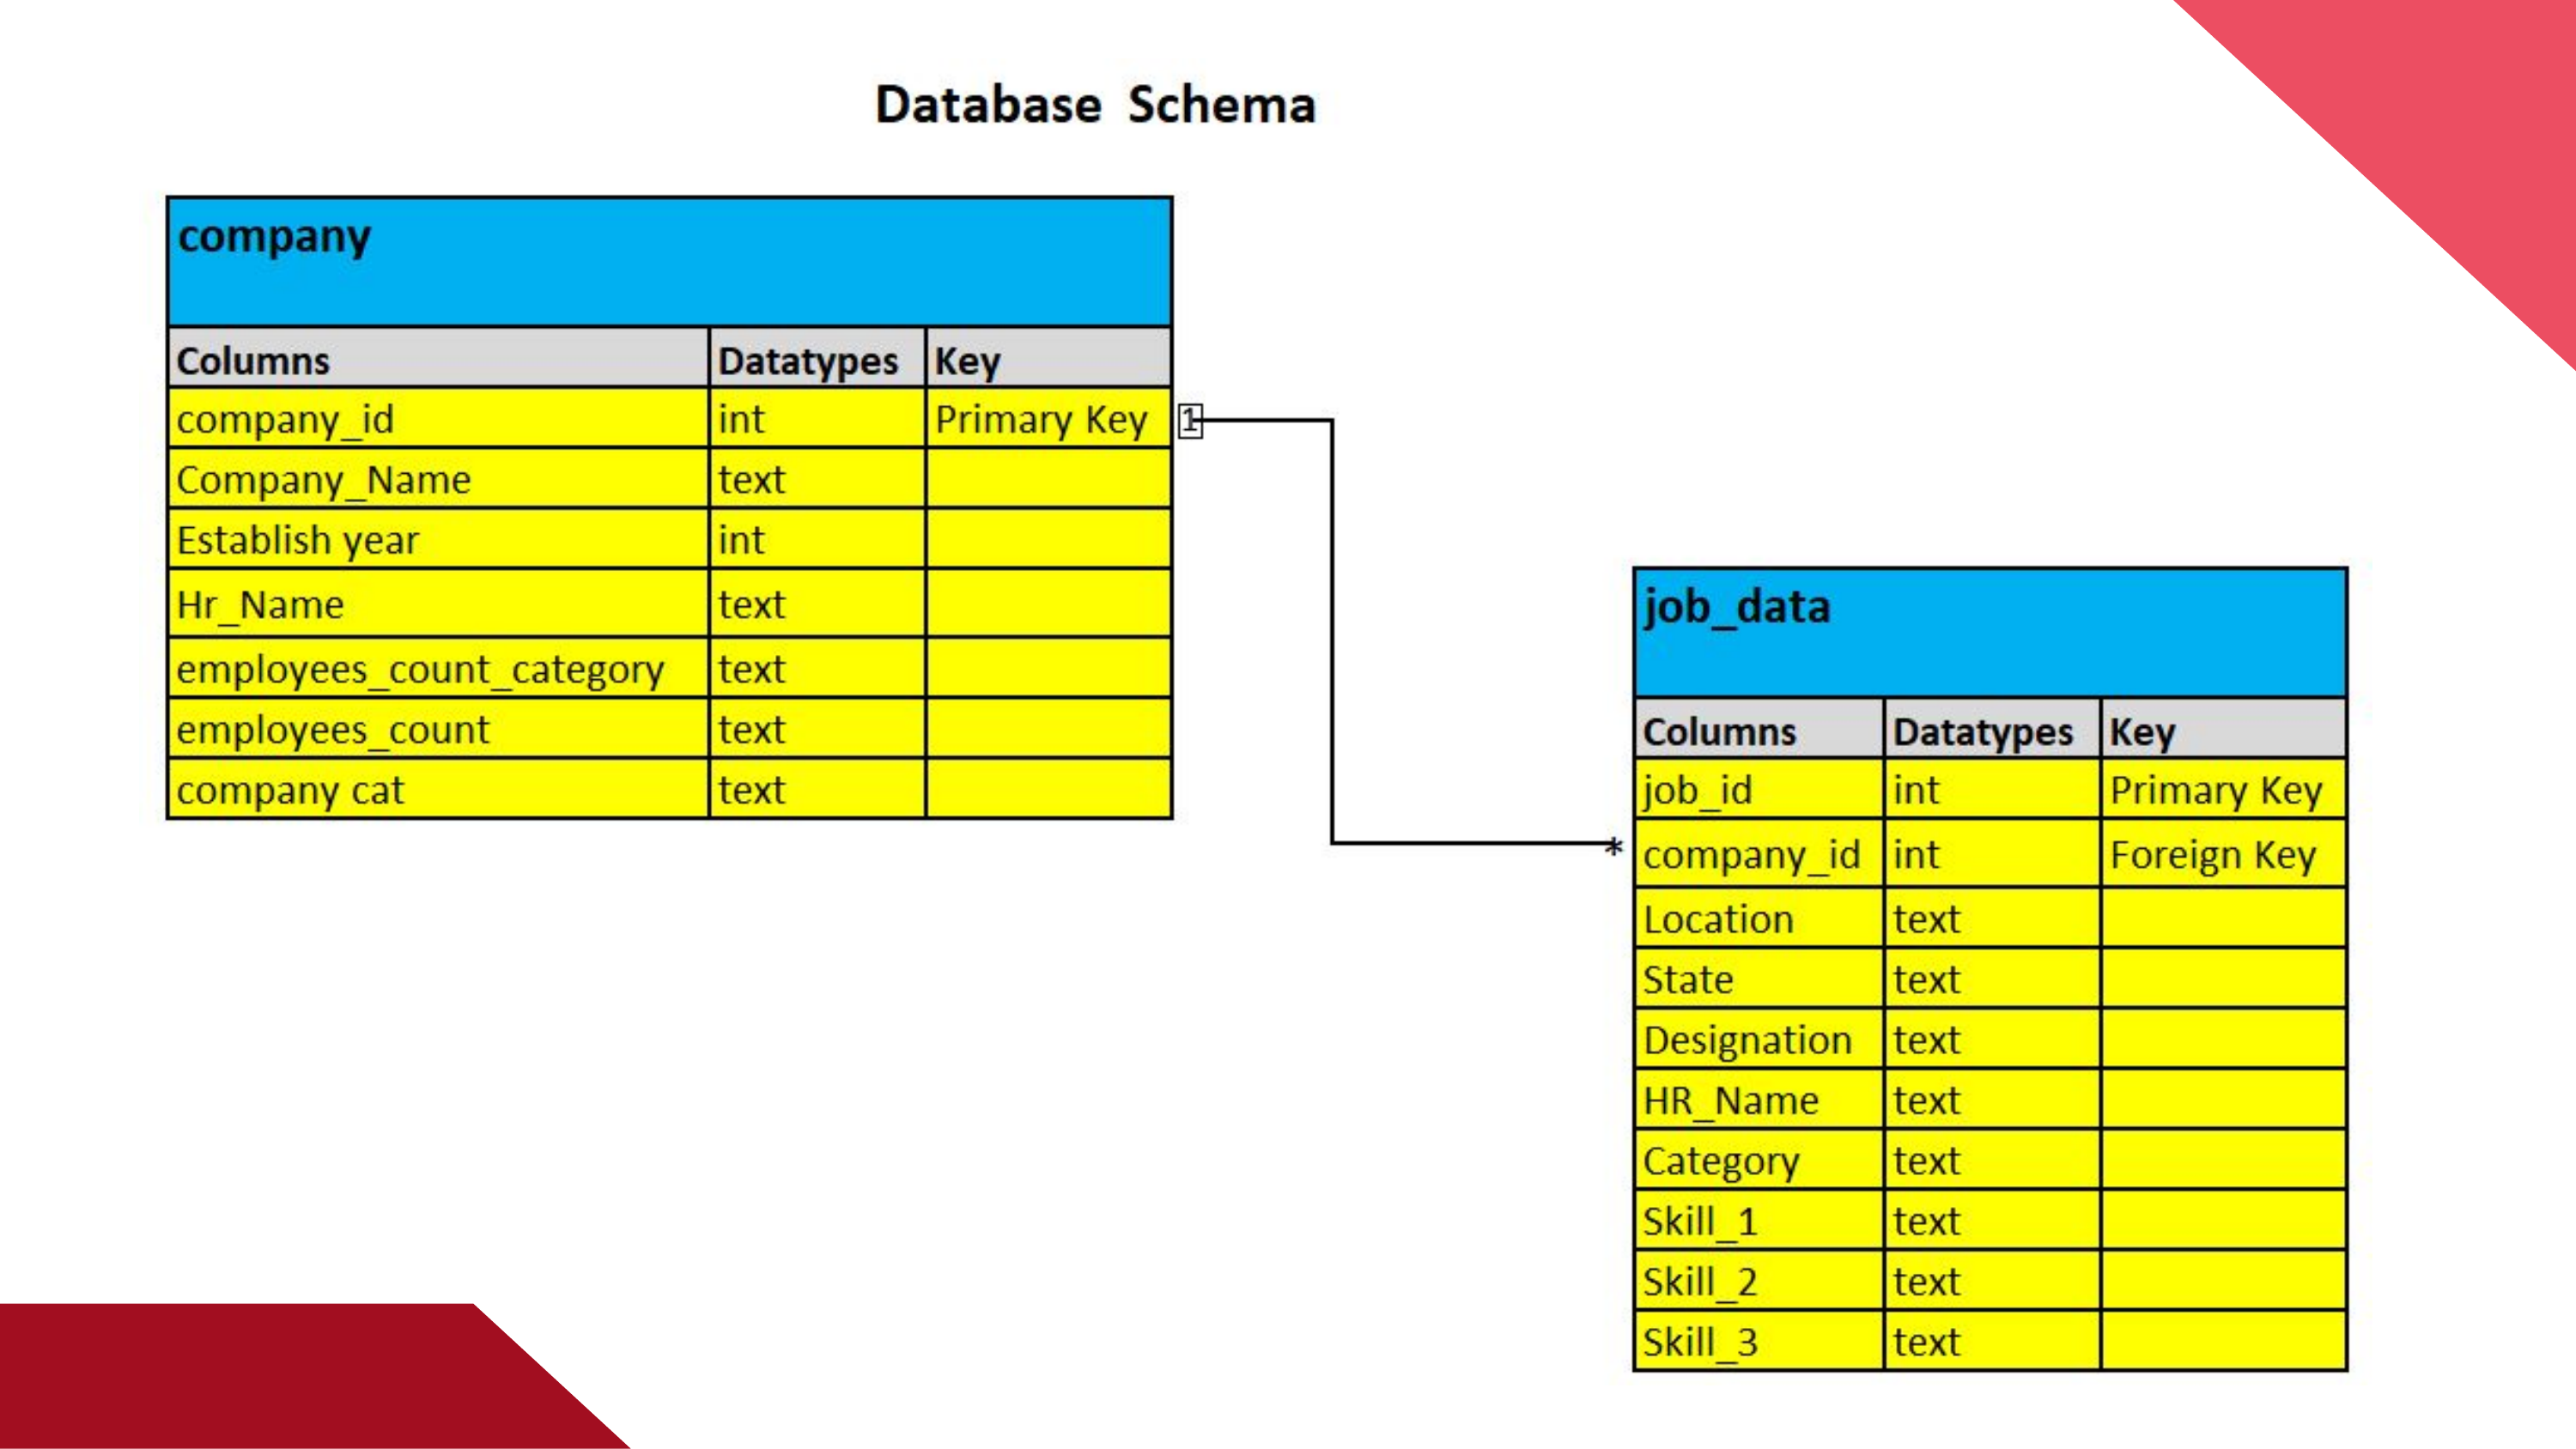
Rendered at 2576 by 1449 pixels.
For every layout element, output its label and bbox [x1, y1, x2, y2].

text_box [1315, 0, 2576, 496]
picture [139, 58, 2372, 1385]
text_box [0, 1274, 631, 1449]
